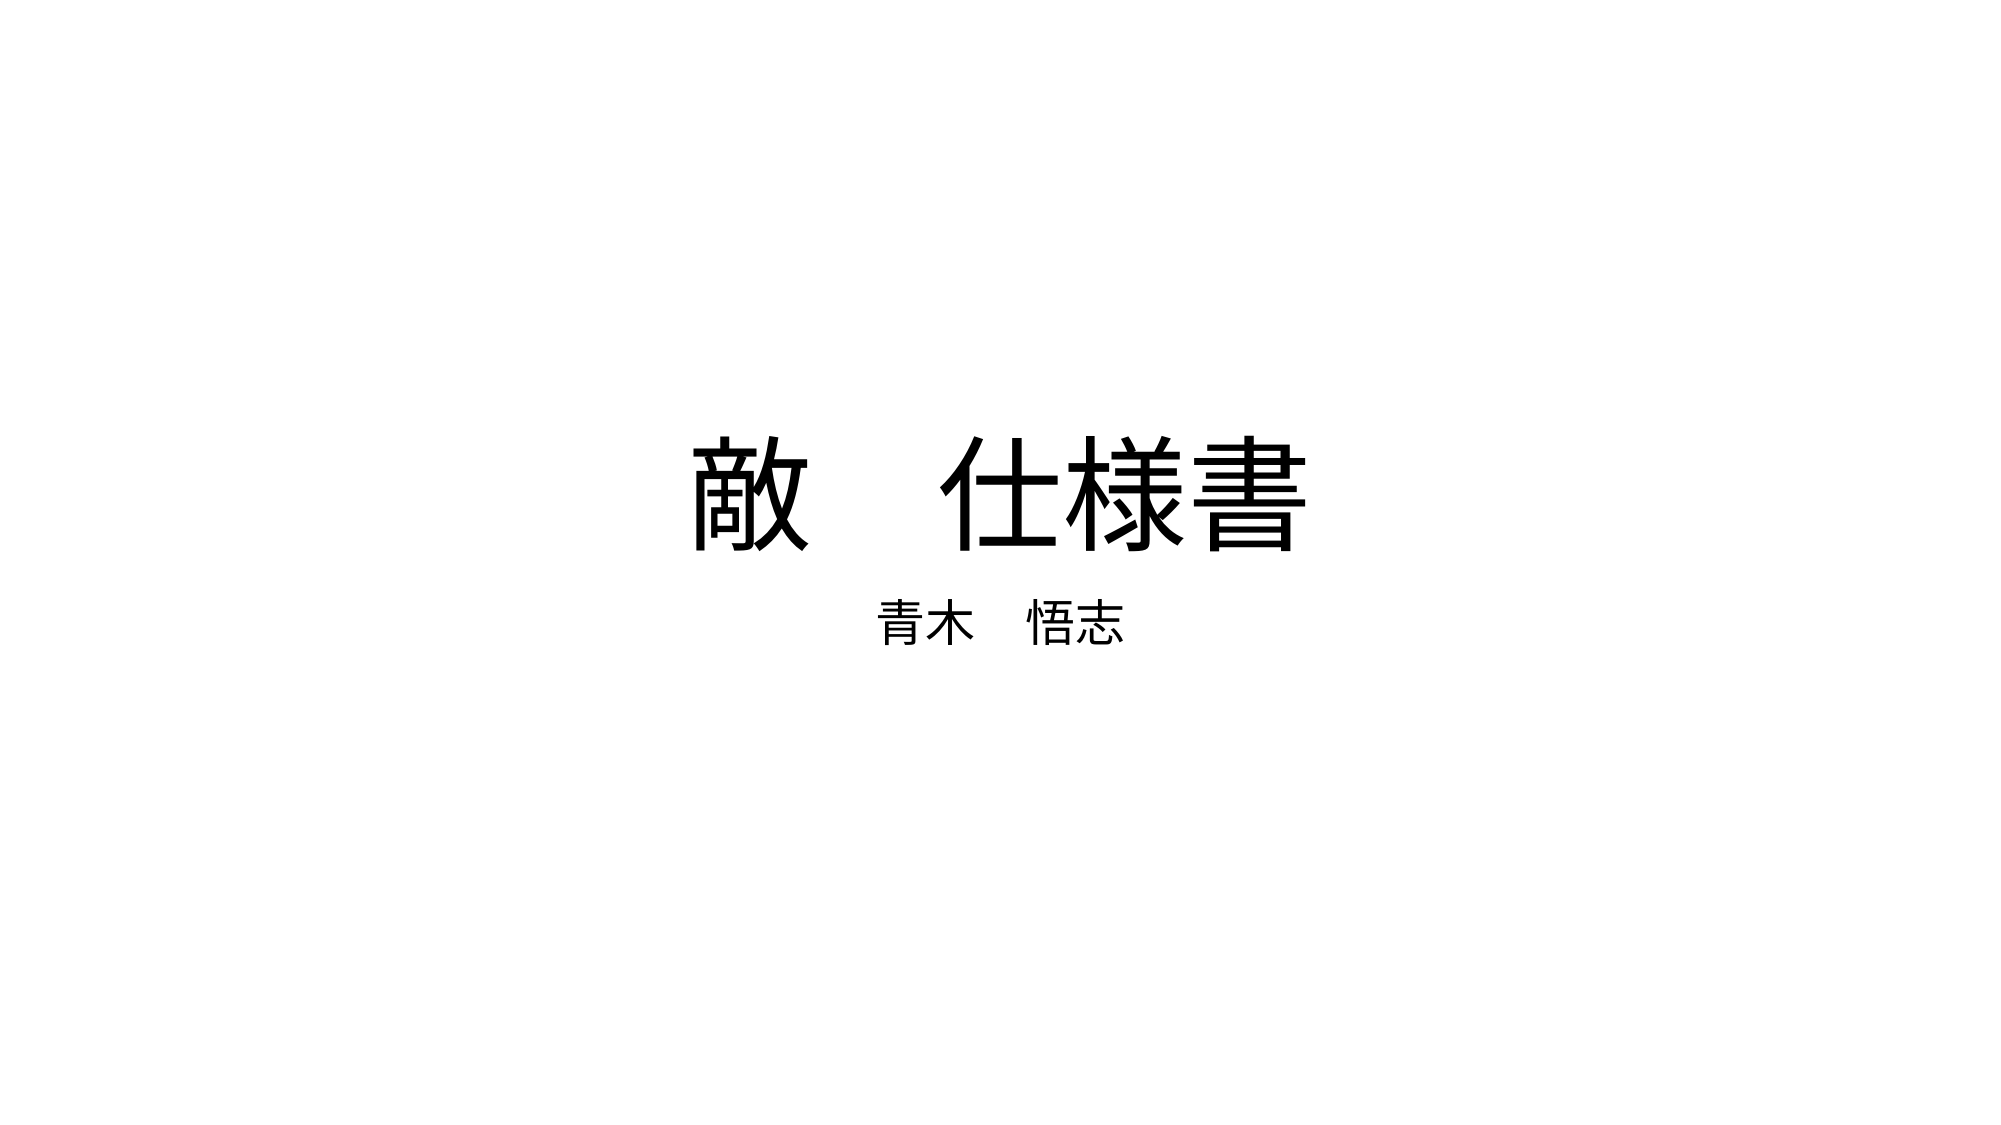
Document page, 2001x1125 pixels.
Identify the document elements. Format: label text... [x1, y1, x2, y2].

subtitle 青木 悟志 [249, 590, 1750, 863]
title 敵 仕様書 [249, 184, 1750, 576]
